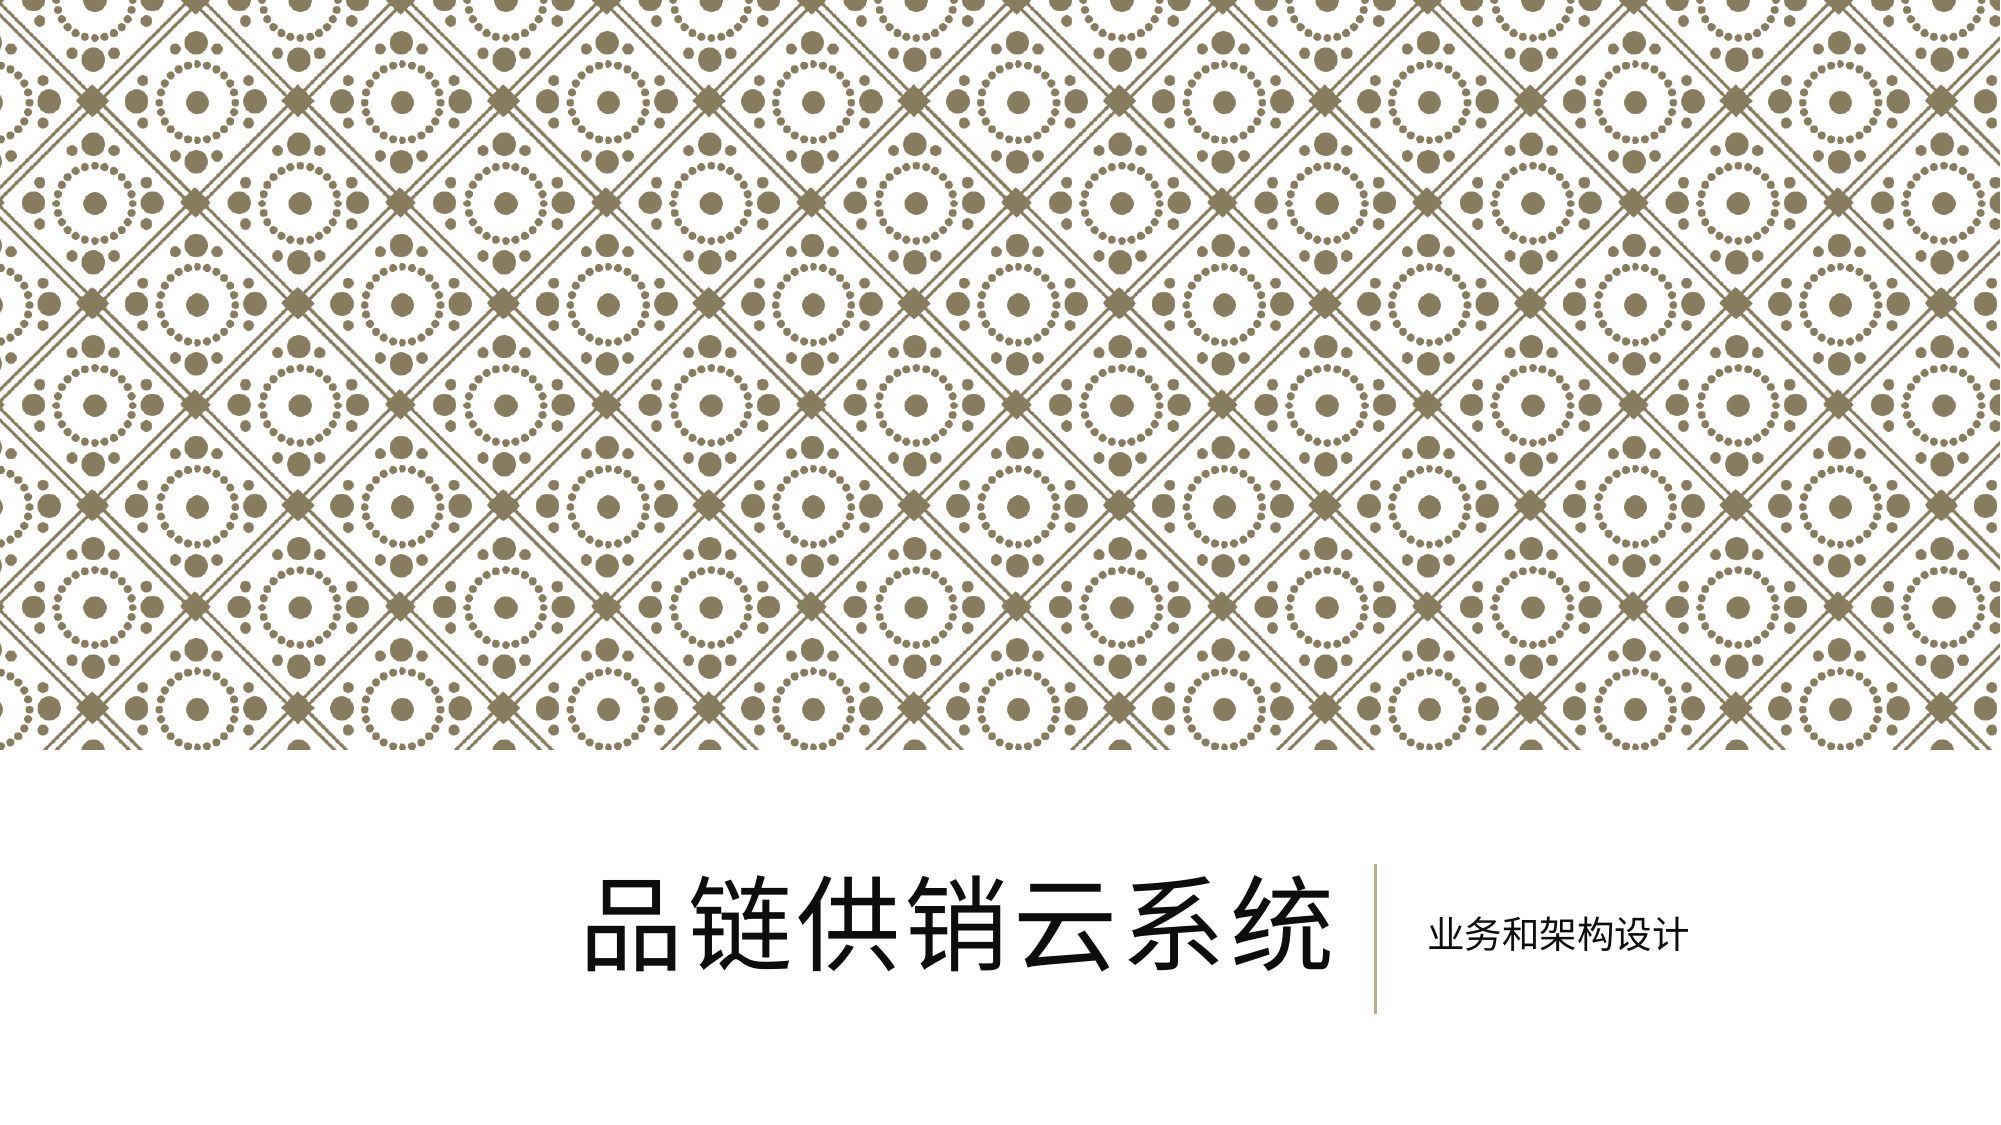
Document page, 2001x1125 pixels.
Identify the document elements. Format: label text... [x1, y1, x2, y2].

title 品链供销云系统 [75, 813, 1350, 1054]
subtitle 业务和架构设计 [1412, 813, 1938, 1054]
